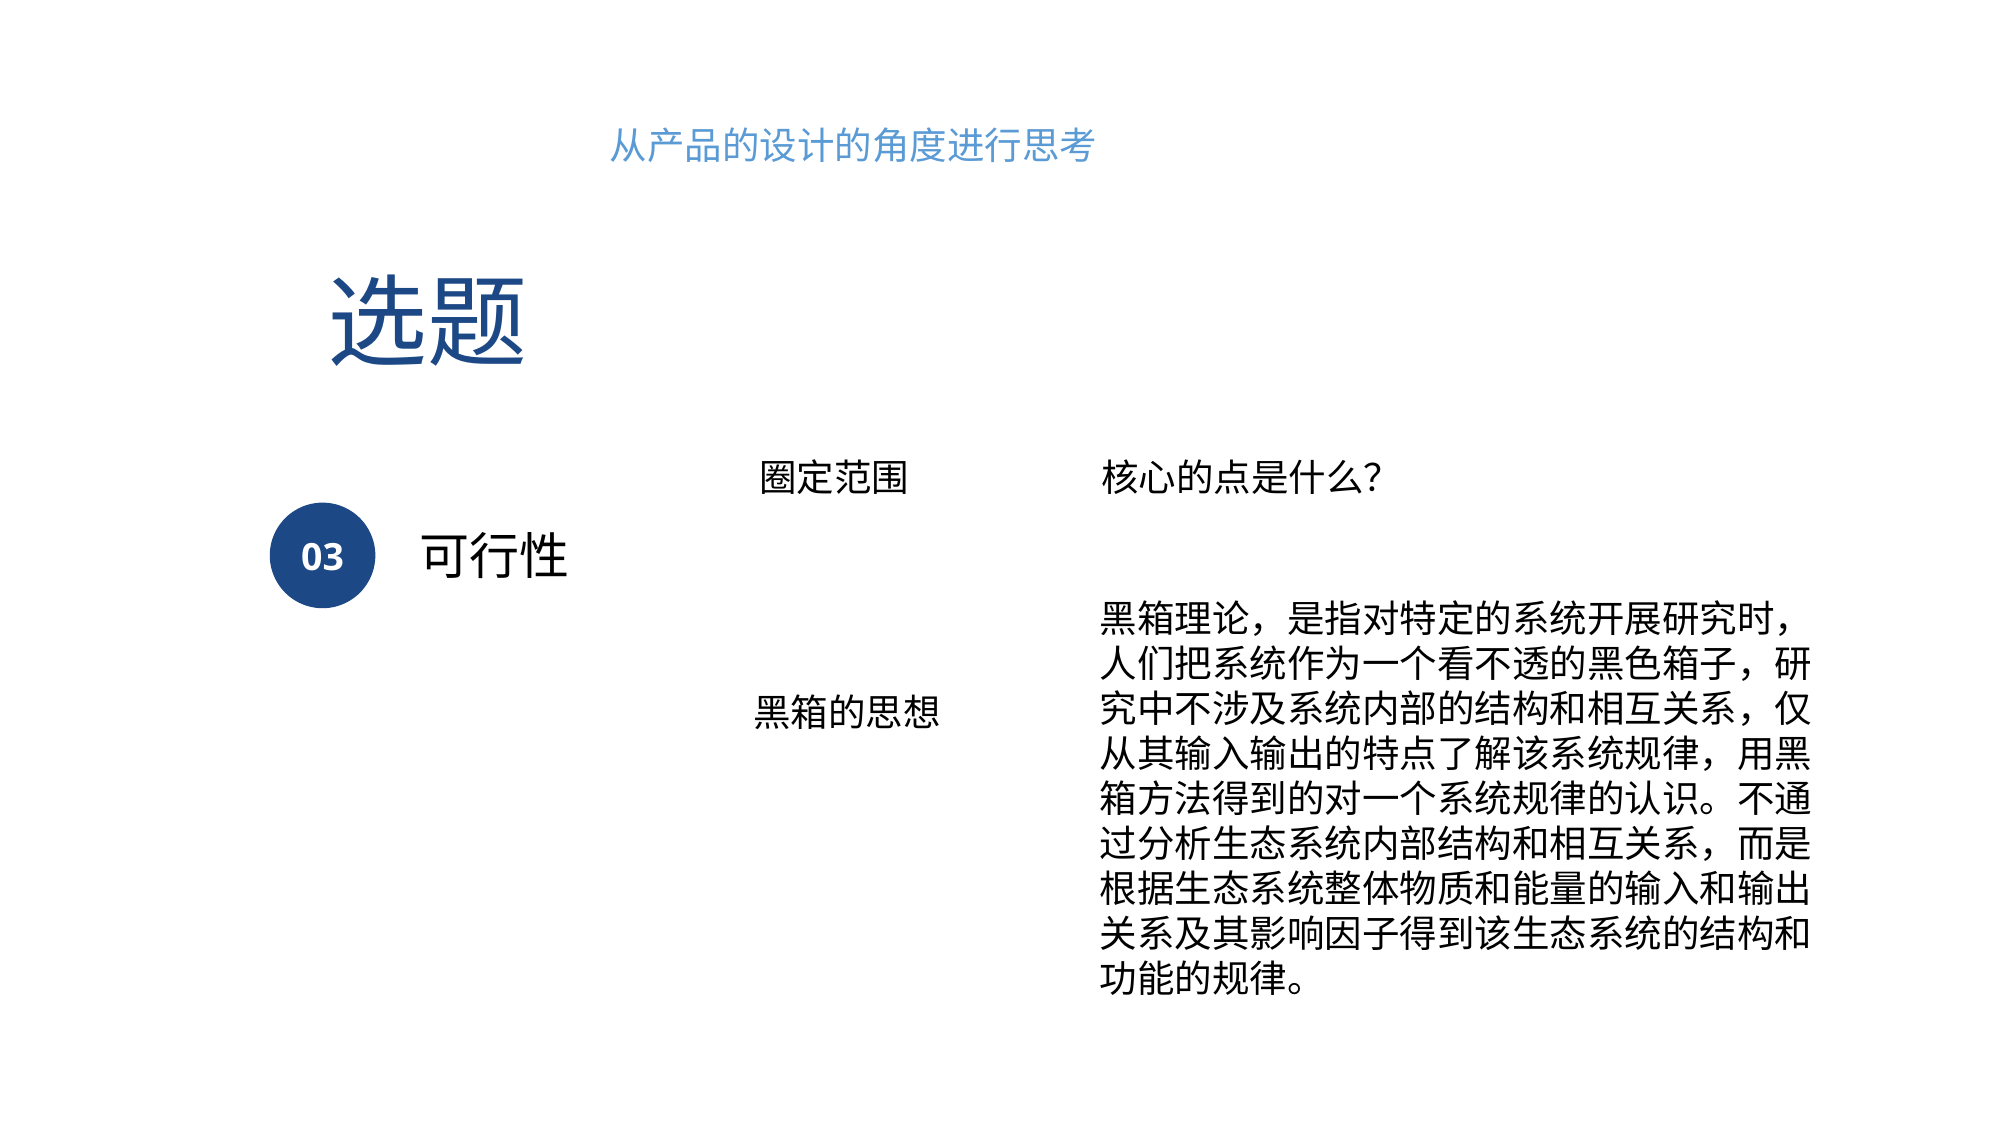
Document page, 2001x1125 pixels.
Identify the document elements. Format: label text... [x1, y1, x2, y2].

text_box 核心的点是什么？ [1086, 446, 1417, 507]
text_box 黑箱理论，是指对特定的系统开展研究时，人们把系统作为一个看不透的黑色箱子，研究中不涉及系统内部的结构和相互关系，仅从其输入输出的特点了解该系统规律，用黑箱方法得到的对一个系统规律的认识。不通过分析生态系统内部结构和相互关系，而是根据生态系统整体物质和能量的输入和输出关系及其影响因子得到该生态系统的结构和功能的规律。 [1084, 587, 1854, 1008]
text_box 圈定范围 [744, 446, 925, 507]
text_box 黑箱的思想 [738, 681, 956, 741]
text_box 可行性 [404, 516, 1012, 592]
text_box [848, 477, 879, 538]
text_box 从产品的设计的角度进行思考 [595, 114, 1113, 175]
text_box 03 [268, 501, 377, 610]
text_box 选题 [313, 251, 695, 387]
